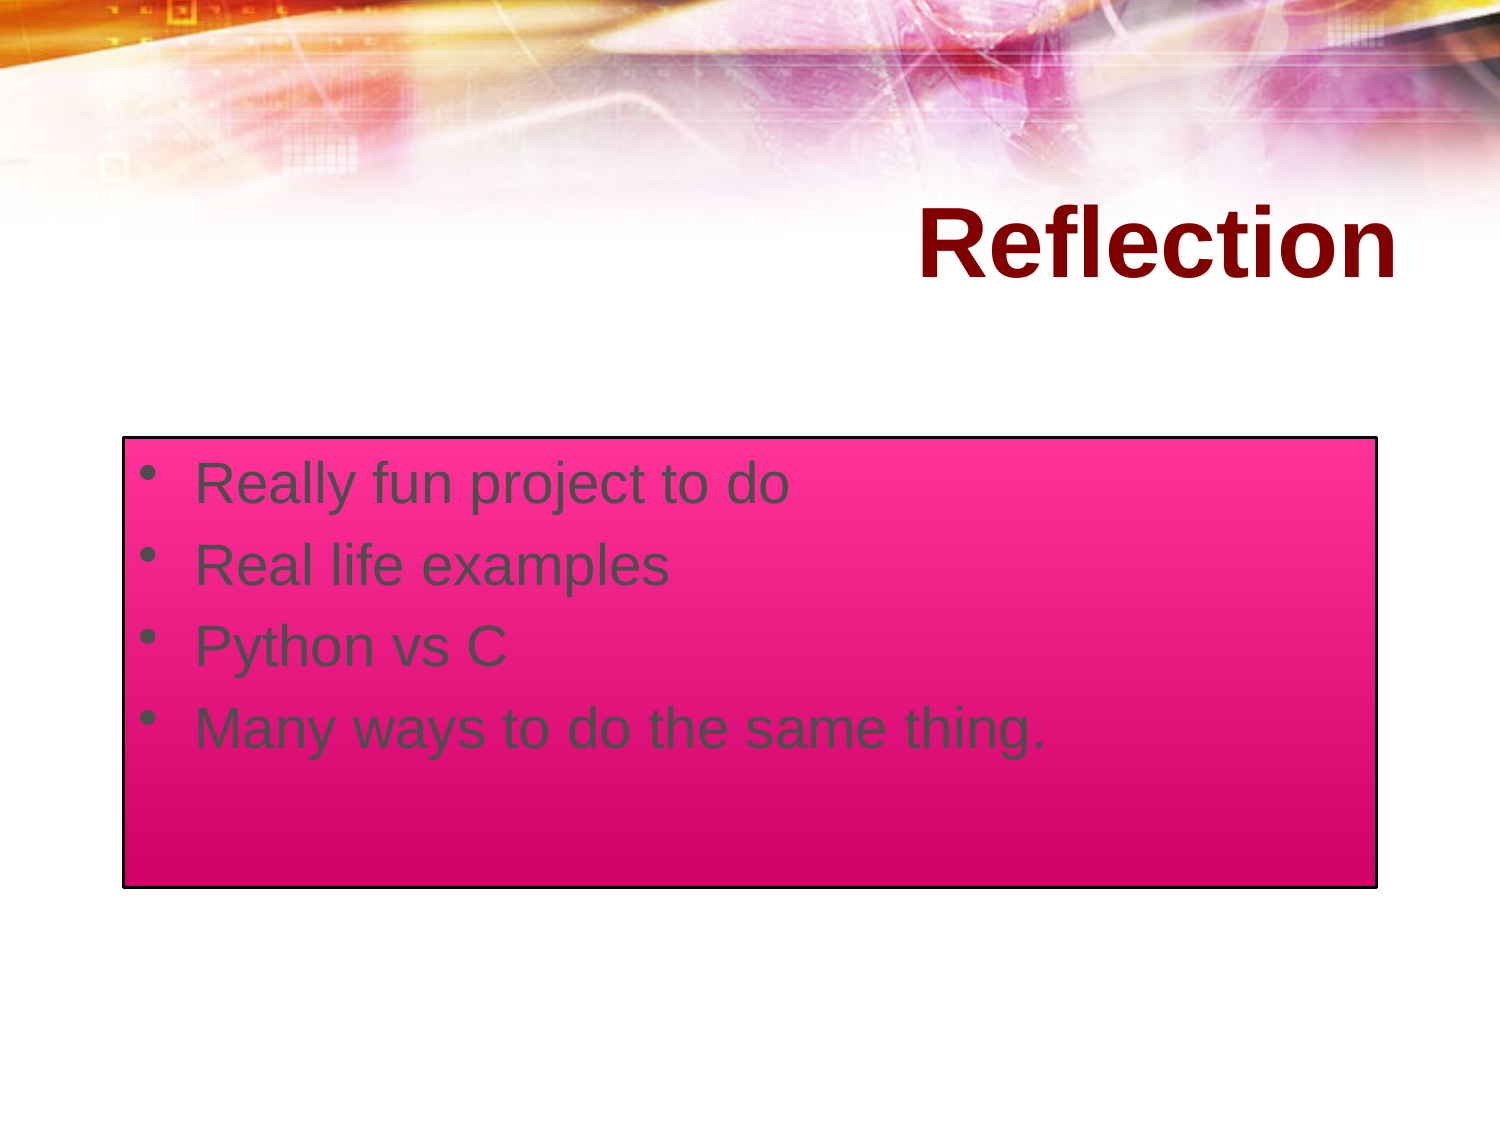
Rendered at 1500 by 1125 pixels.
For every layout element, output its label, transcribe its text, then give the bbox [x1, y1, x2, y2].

list Really fun project to do Real life examples Python vs C Many ways to do the same thing. [123, 437, 1377, 888]
title Reflection [162, 195, 1415, 280]
picture [0, 0, 1500, 1125]
